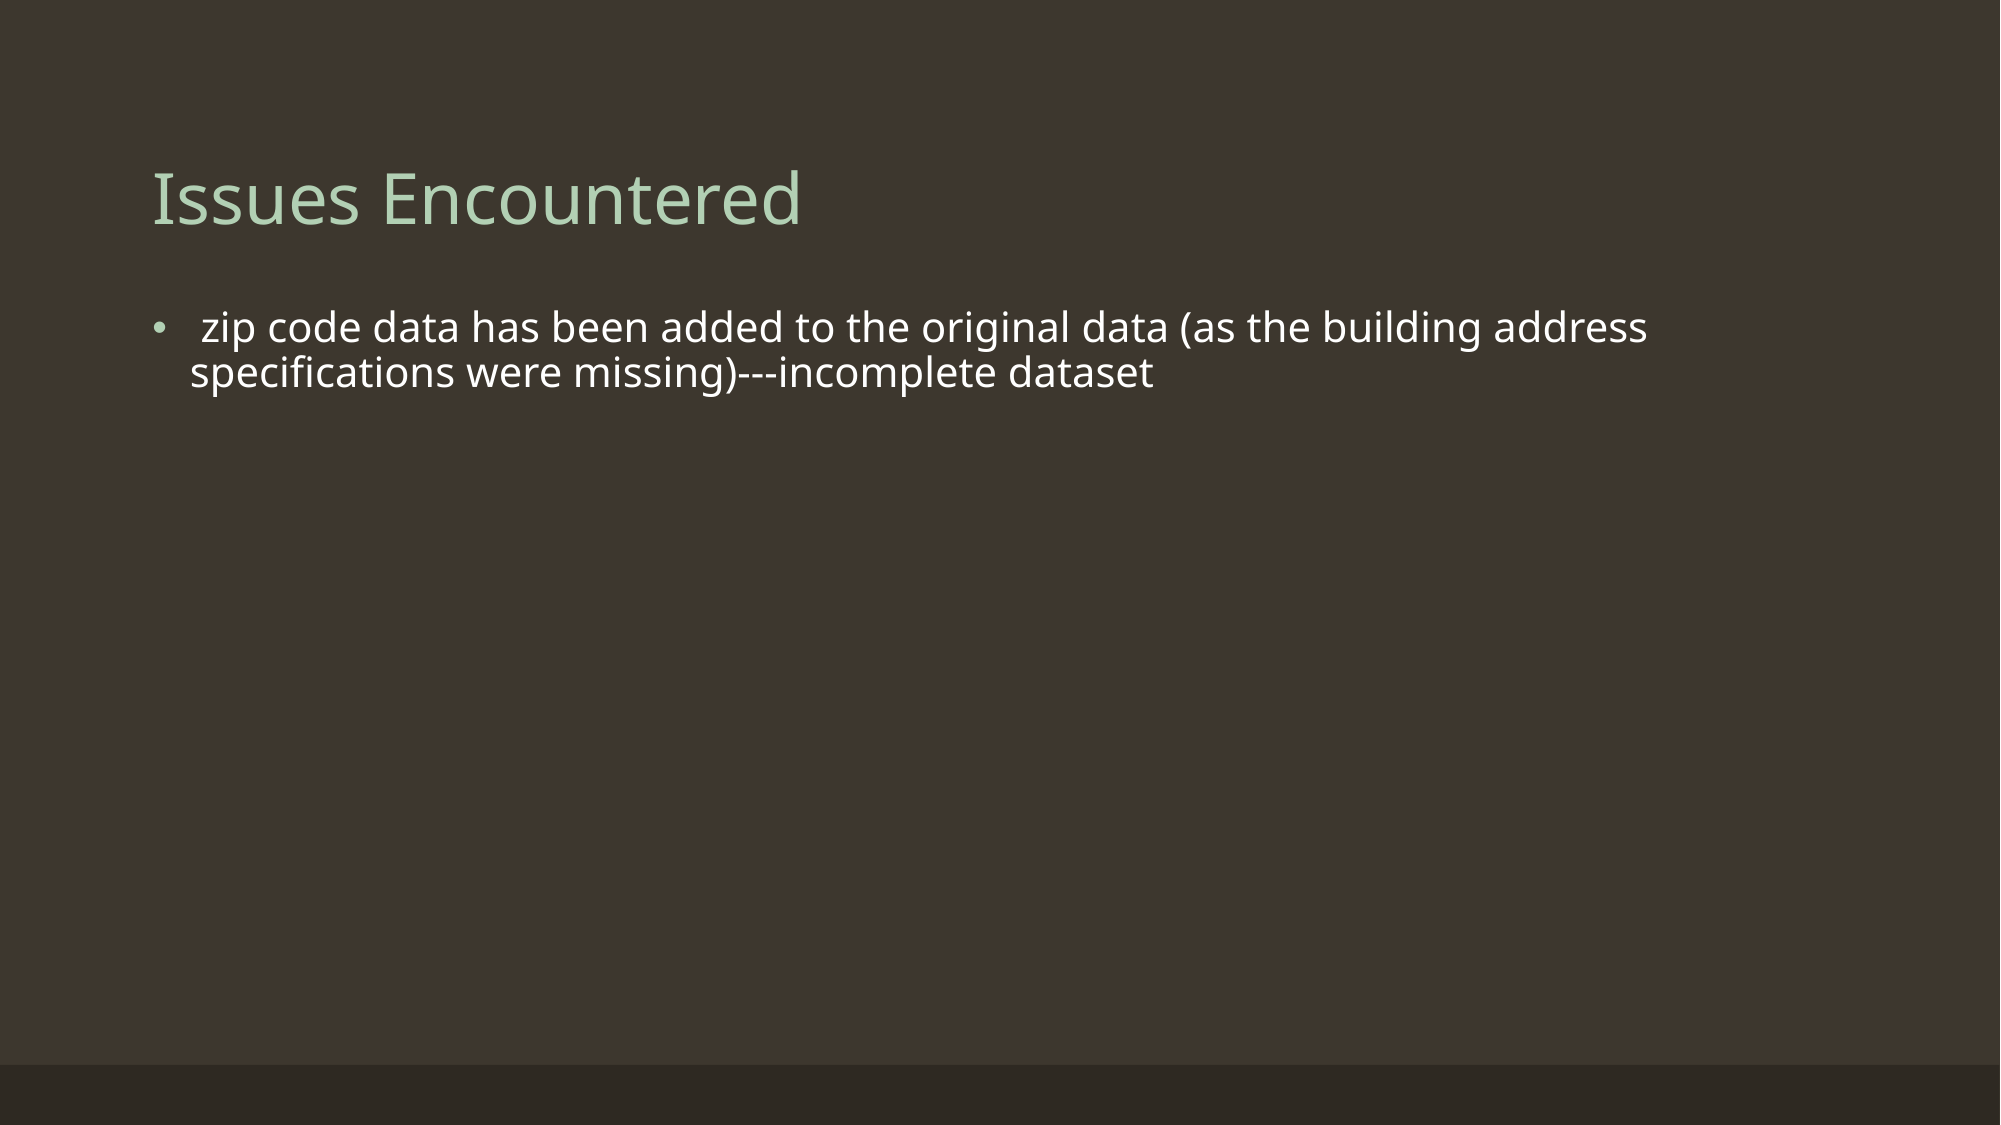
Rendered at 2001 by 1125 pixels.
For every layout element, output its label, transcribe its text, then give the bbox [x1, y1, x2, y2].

title Issues Encountered [137, 59, 1863, 248]
list zip code data has been added to the original data (as the building address specifications were missing)---incomplete dataset [137, 299, 1863, 1014]
